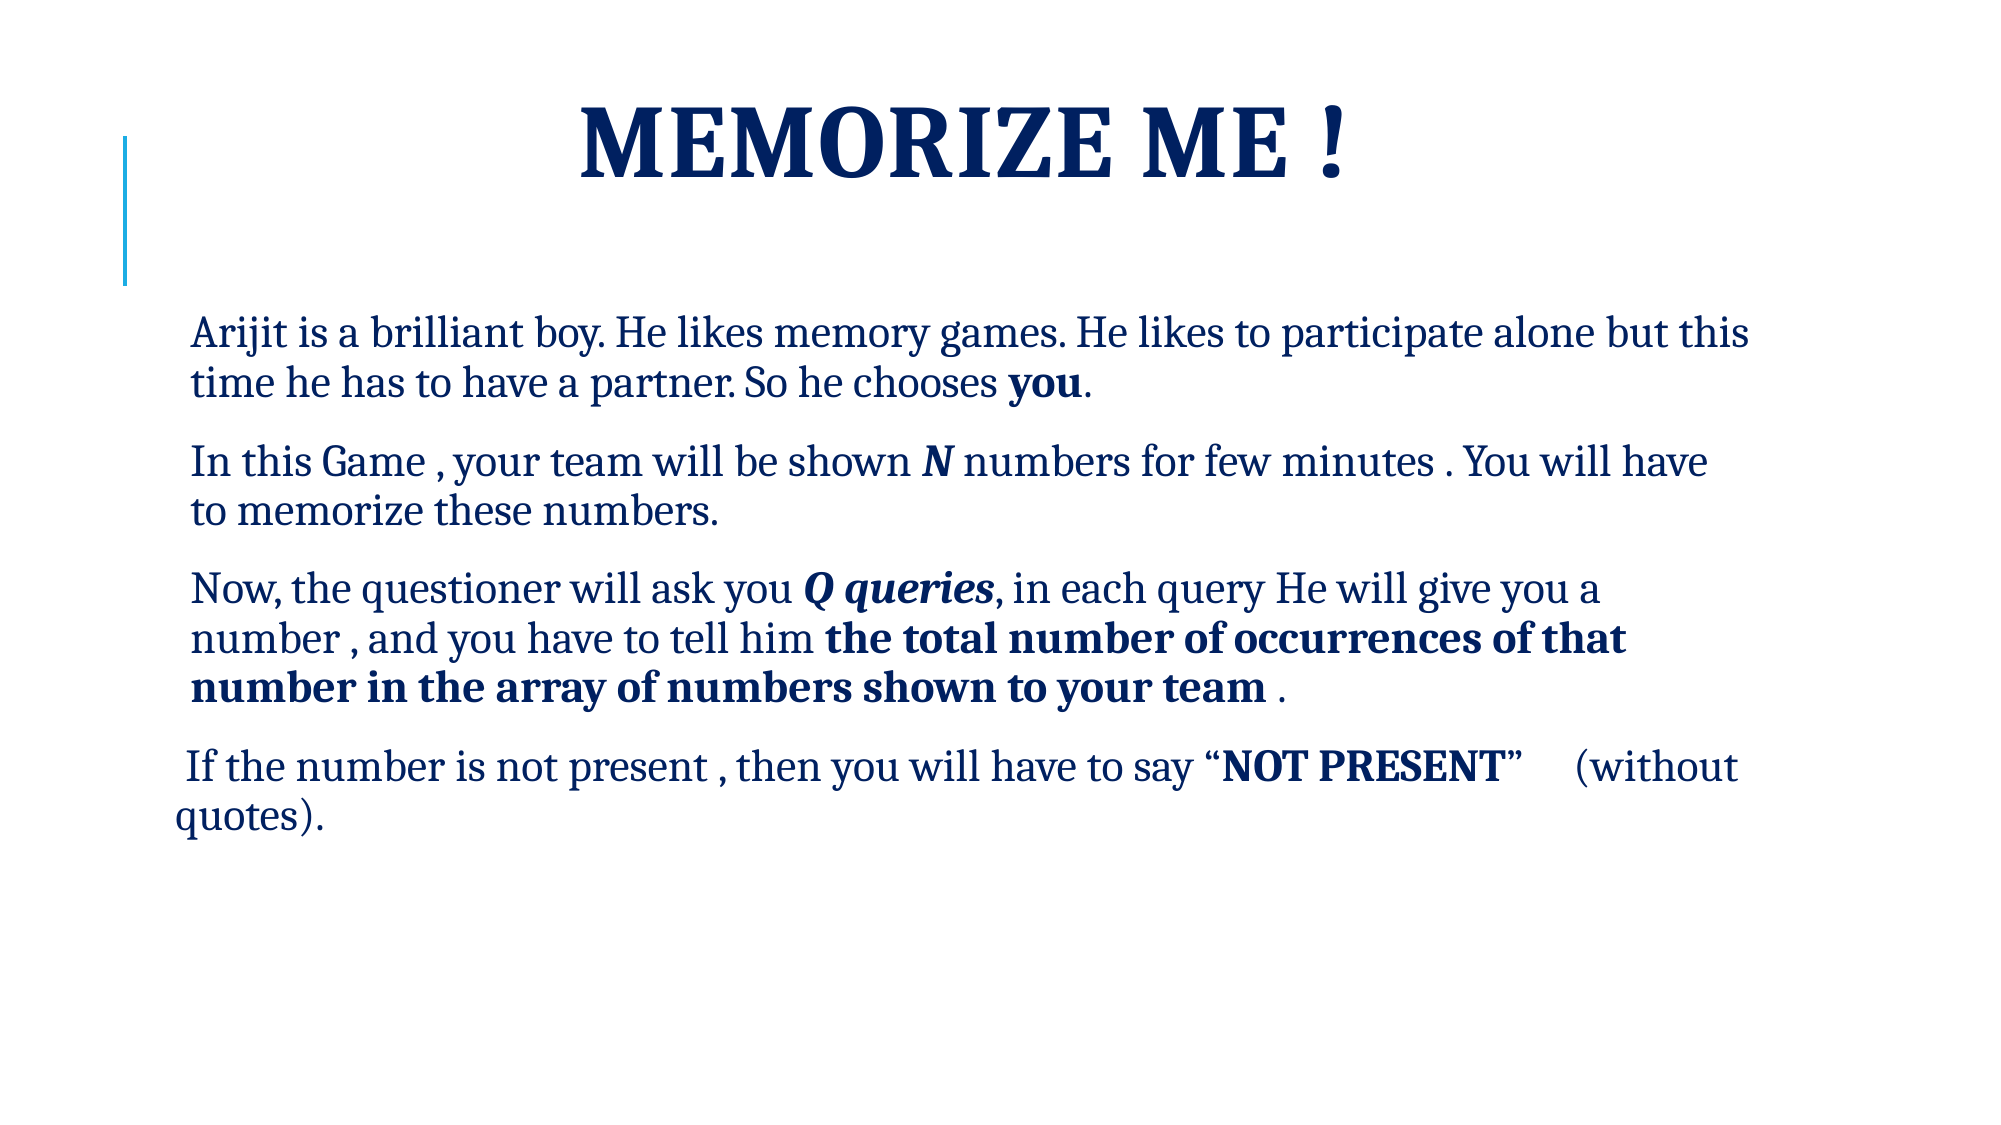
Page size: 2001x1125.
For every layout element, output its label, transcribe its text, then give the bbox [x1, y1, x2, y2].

title Memorize me ! [168, 24, 1763, 271]
list Arijit is a brilliant boy. He likes memory games. He likes to participate alone but this time he has to have a partner. So he chooses you. In this Game , your team will be shown N numbers for few minutes . You will have to memorize these numbers. Now, the questioner will ask you Q queries, in each query He will give you a number , and you have to tell him the total number of occurrences of that number in the array of numbers shown to your team . If the number is not present , then you will have to say “NOT PRESENT” (without quotes). [168, 300, 1763, 978]
